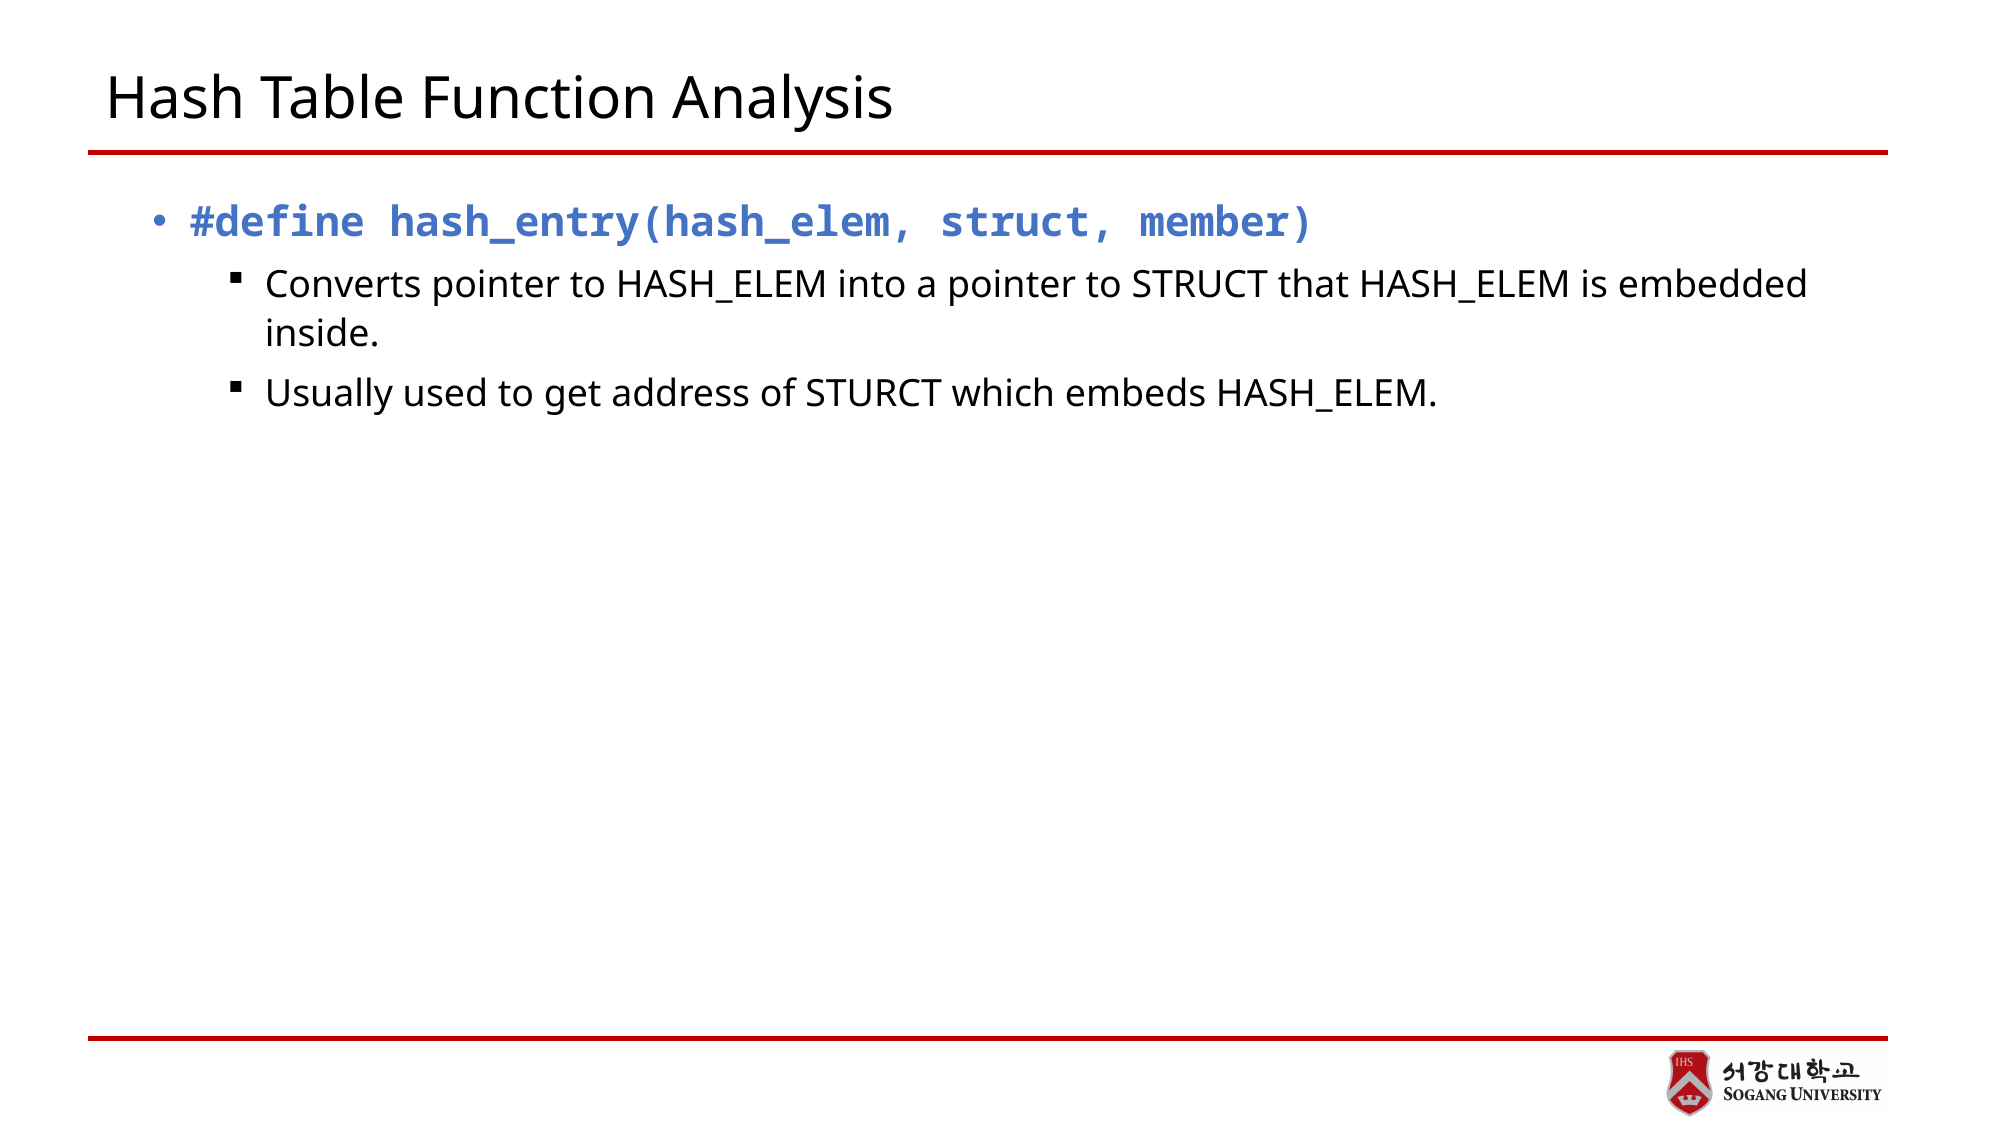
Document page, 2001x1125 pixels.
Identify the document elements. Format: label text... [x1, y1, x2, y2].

picture [1659, 1049, 1888, 1117]
list #define hash_entry(hash_elem, struct, member) Converts pointer to HASH_ELEM into a pointer to STRUCT that HASH_ELEM is embedded inside. Usually used to get address of STURCT which embeds HASH_ELEM. [137, 182, 1863, 248]
title Hash Table Function Analysis [91, 61, 1817, 141]
